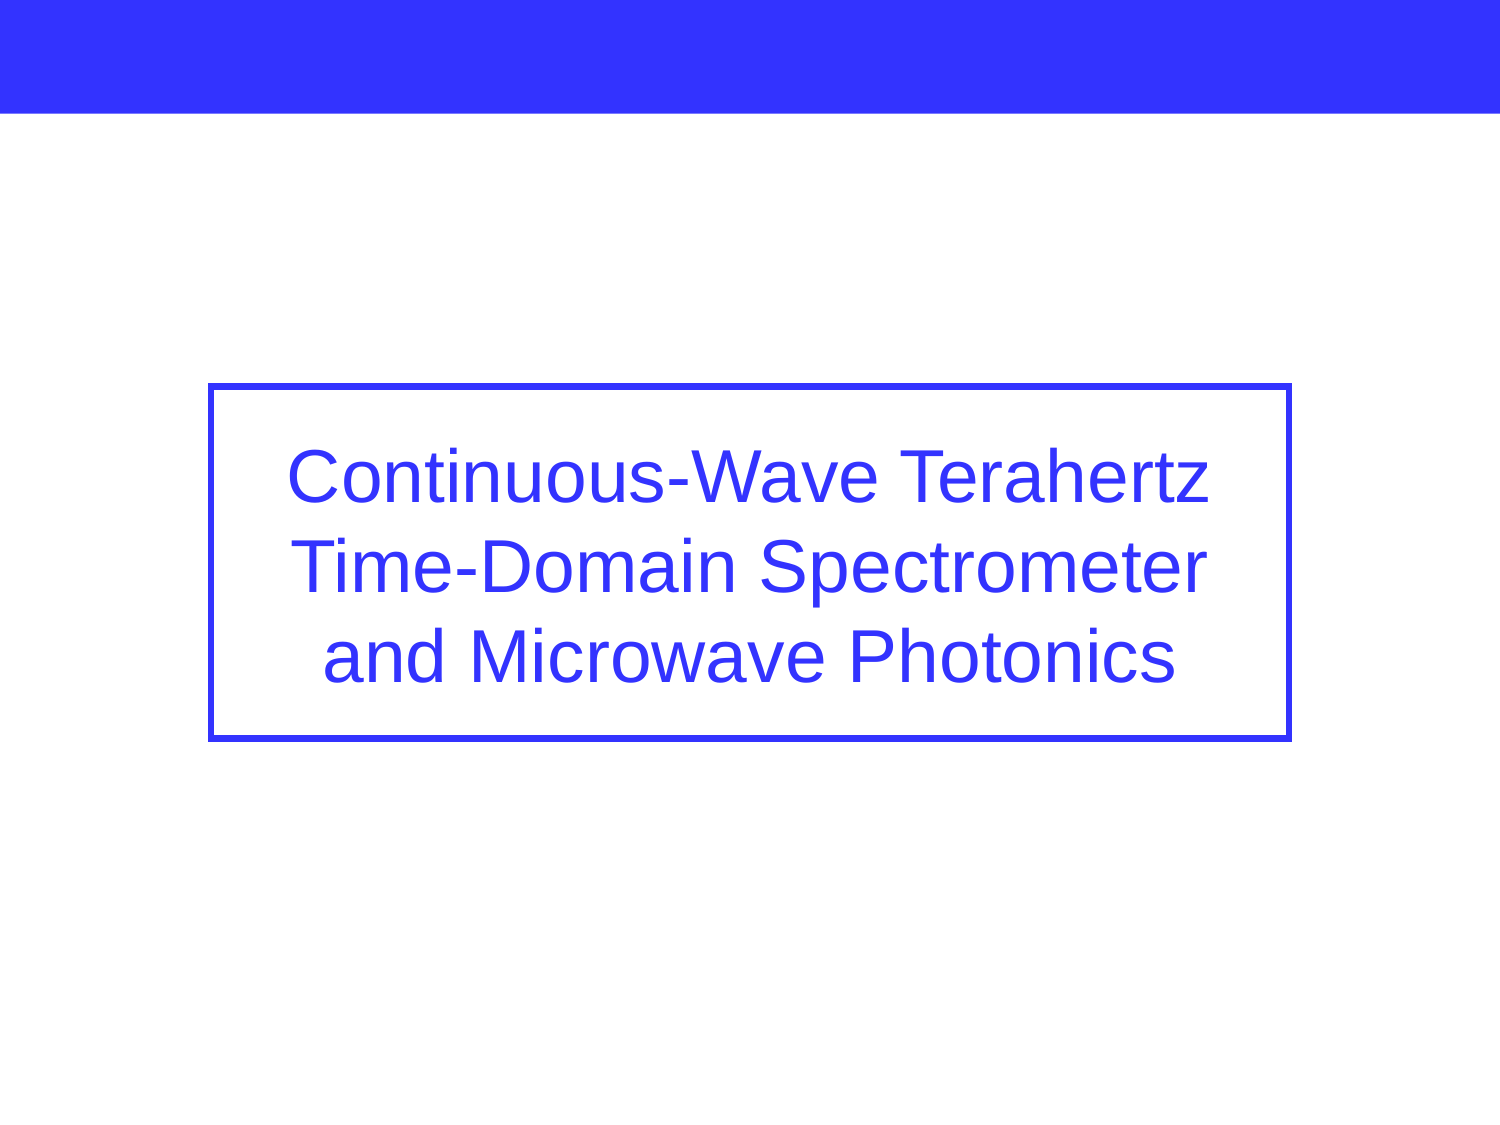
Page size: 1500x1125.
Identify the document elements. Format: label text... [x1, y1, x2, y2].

text_box Continuous-Wave Terahertz Time-Domain Spectrometer and Microwave Photonics [210, 385, 1290, 740]
text_box [0, 0, 1500, 114]
